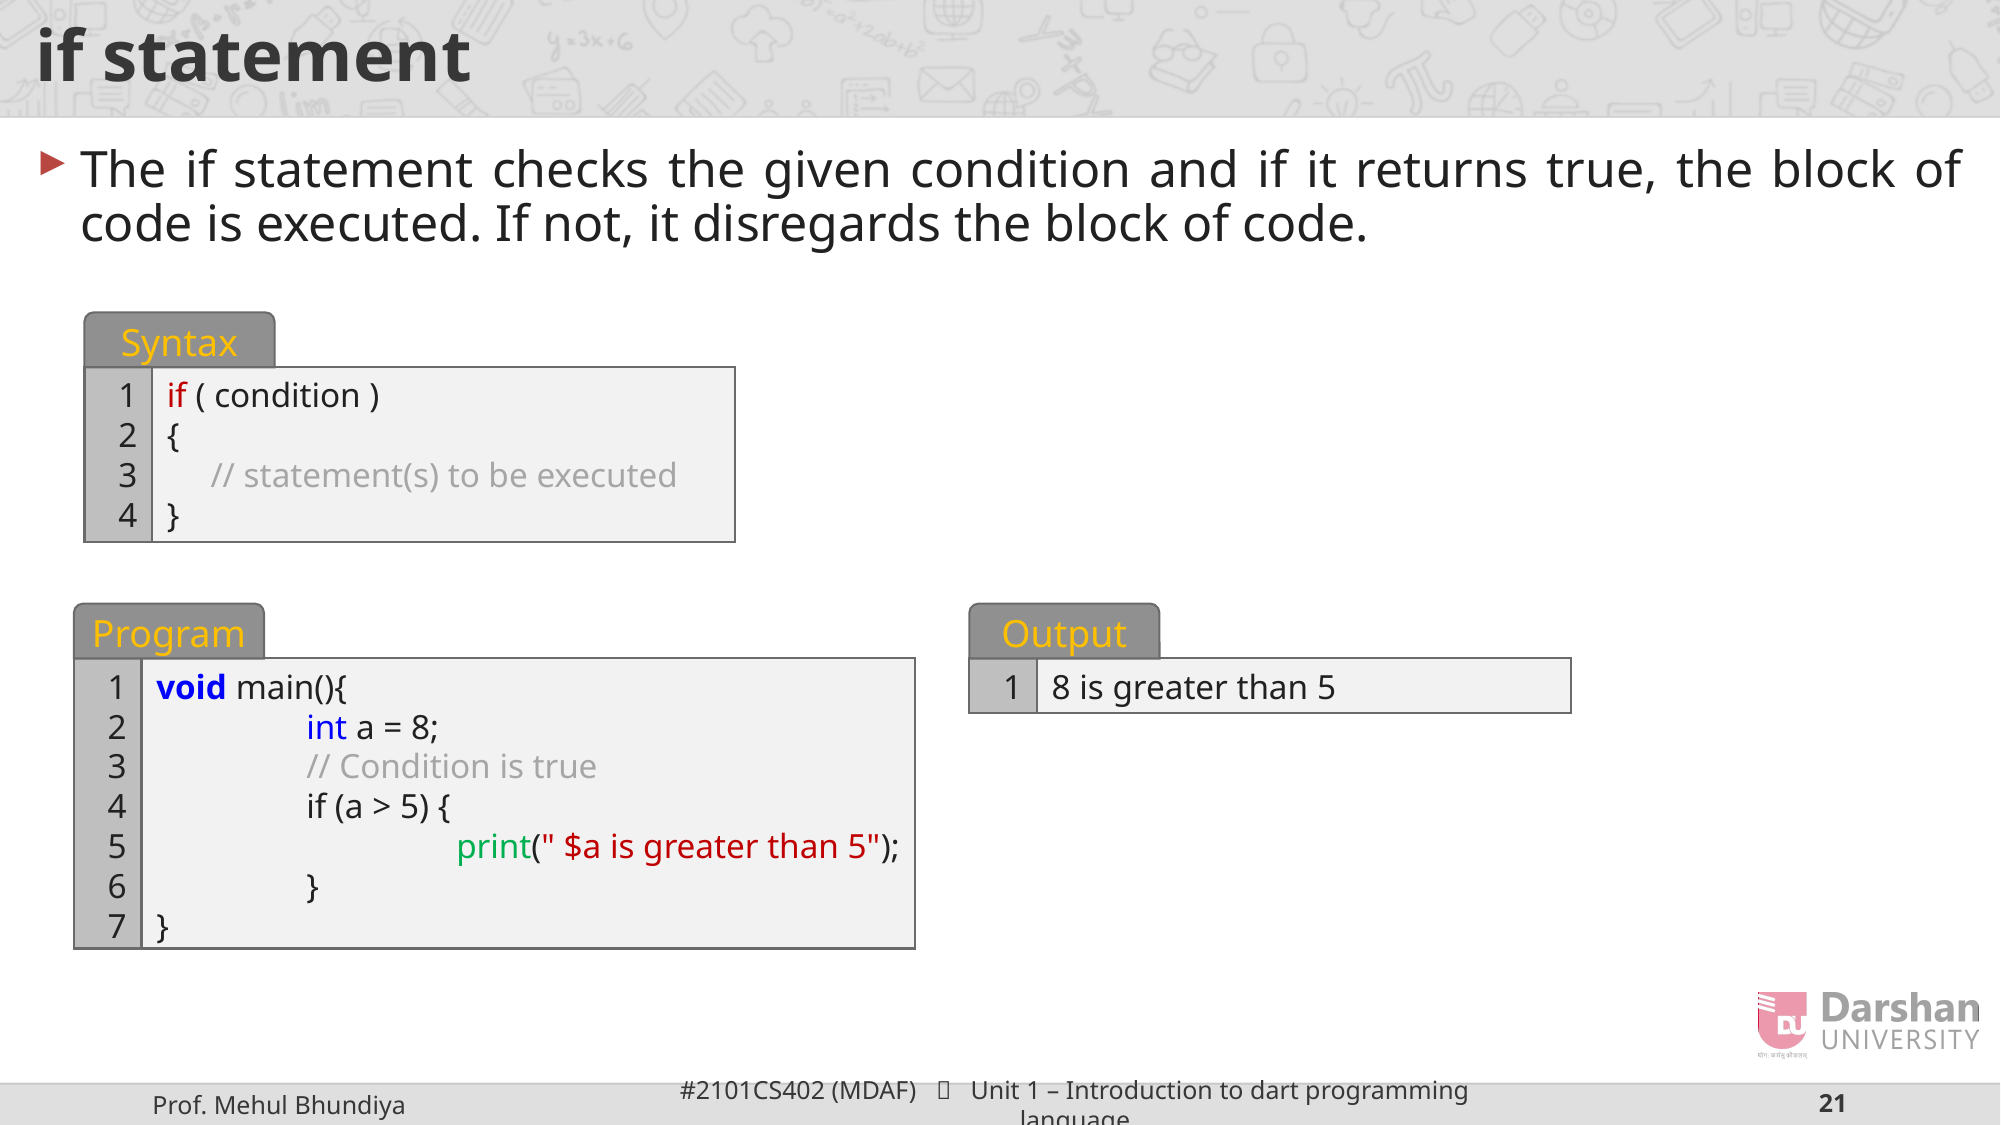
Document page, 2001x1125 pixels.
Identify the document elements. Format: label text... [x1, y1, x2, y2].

title if statement [0, 0, 2000, 117]
list The if statement checks the given condition and if it returns true, the block of code is executed. If not, it disregards the block of code. [21, 137, 1979, 1059]
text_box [73, 603, 915, 949]
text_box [969, 603, 1572, 714]
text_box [84, 312, 736, 543]
